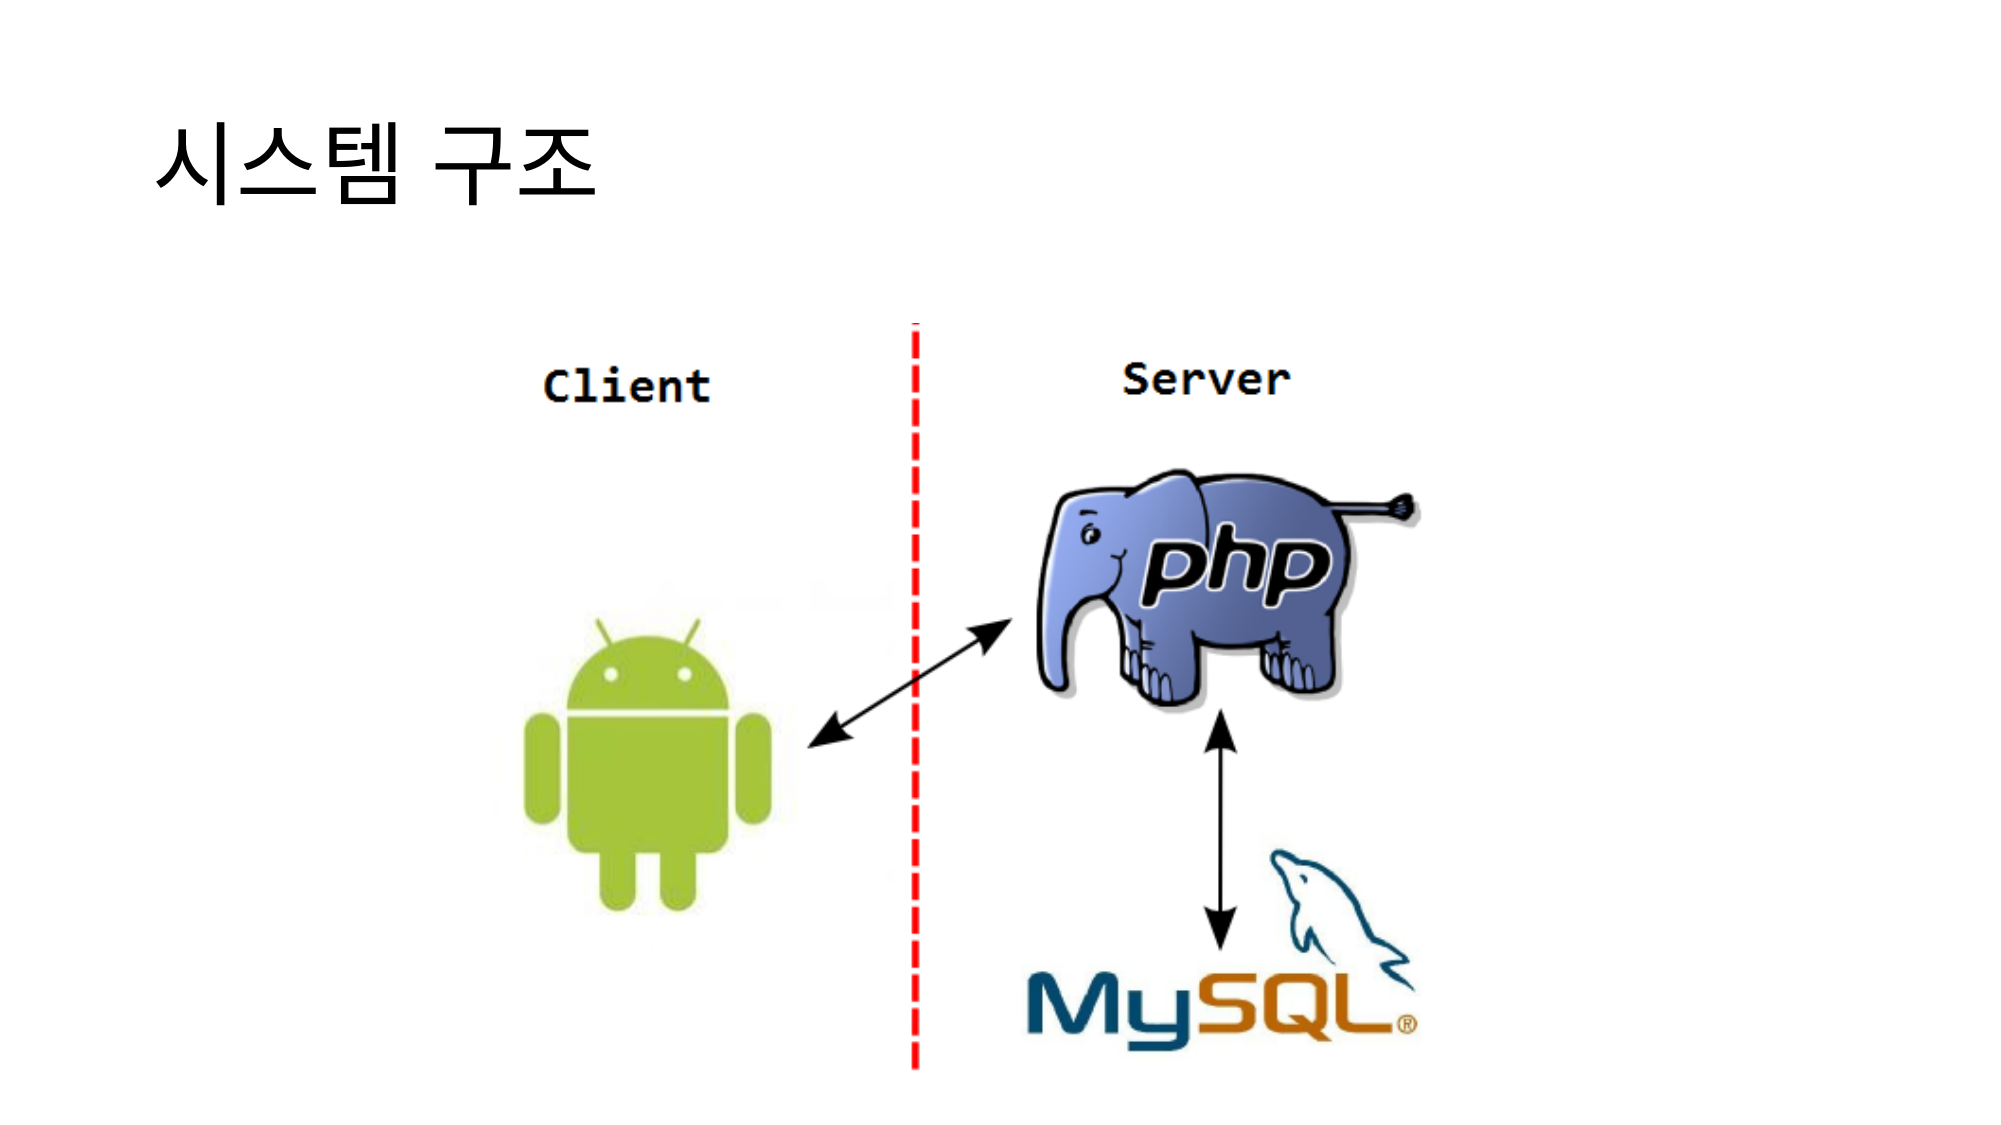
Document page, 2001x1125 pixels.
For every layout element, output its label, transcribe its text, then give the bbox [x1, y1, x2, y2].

title 시스템 구조 [137, 59, 1863, 278]
picture [403, 323, 1429, 1095]
